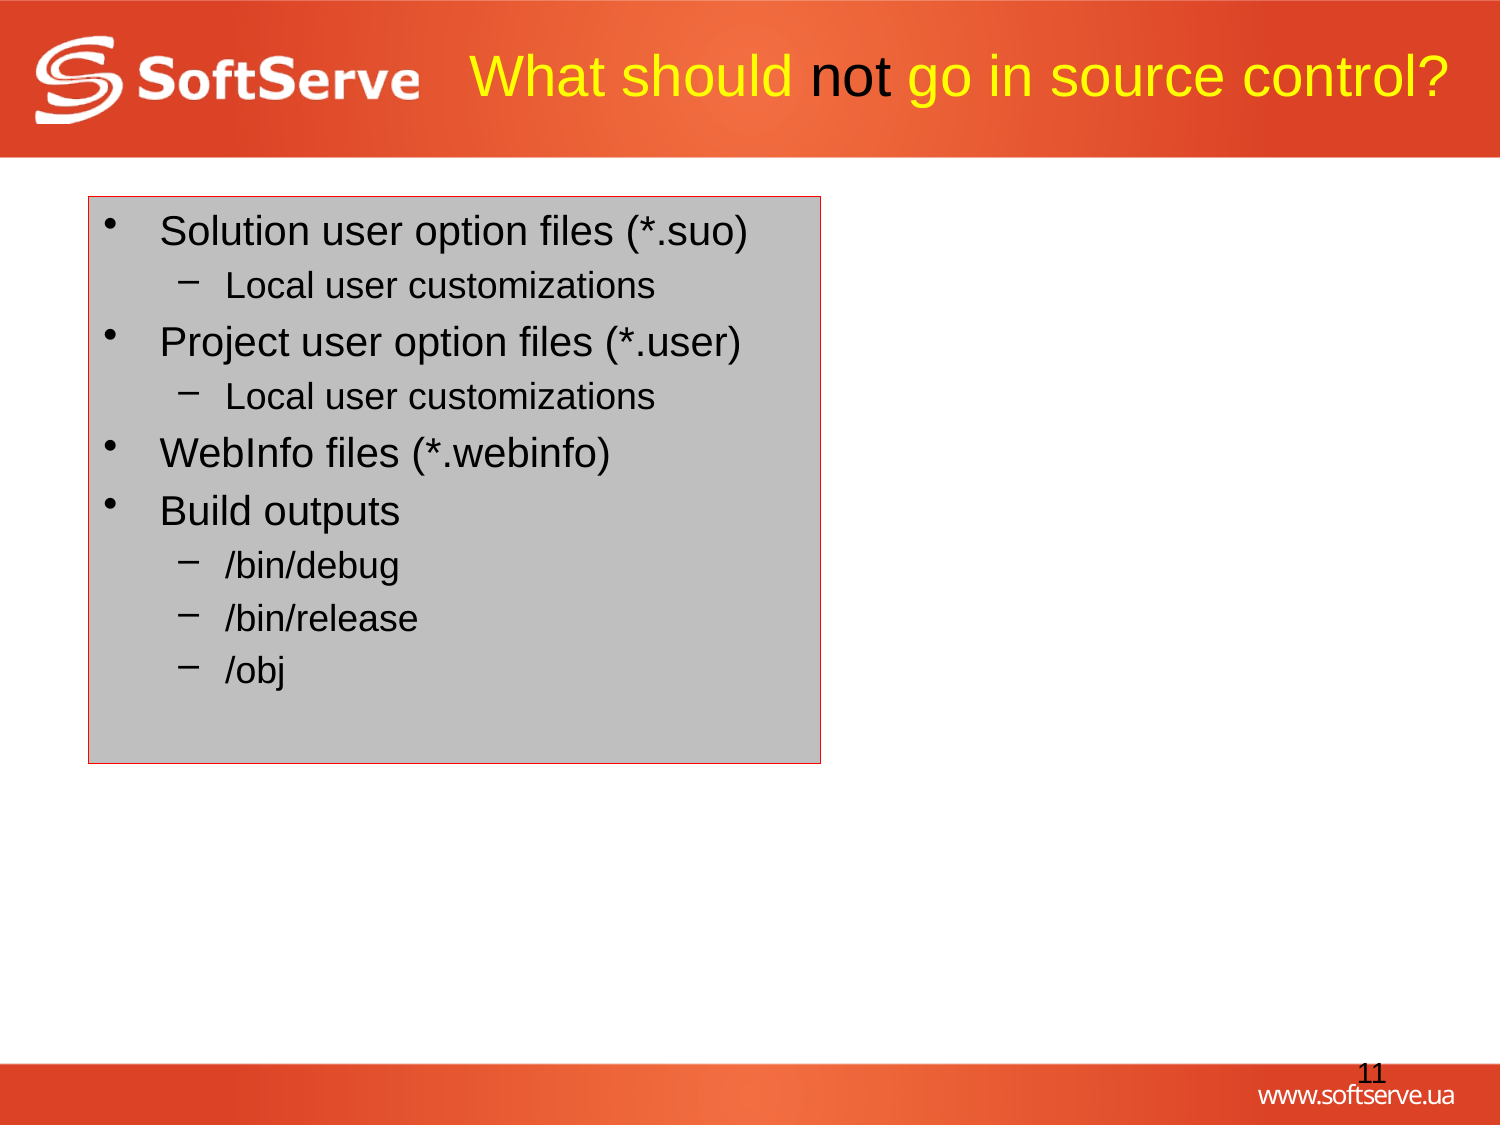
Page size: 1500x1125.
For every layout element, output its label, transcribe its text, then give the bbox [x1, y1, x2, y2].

picture [0, 0, 1500, 1125]
slide_number 11 [1342, 1046, 1500, 1125]
picture [1335, 1092, 1342, 1102]
title What should not go in source control? [454, 30, 1500, 131]
list Solution user option files (*.suo) Local user customizations Project user option files (*.user) Local user customizations WebInfo files (*.webinfo) Build outputs /bin/debug /bin/release /obj [88, 196, 821, 764]
